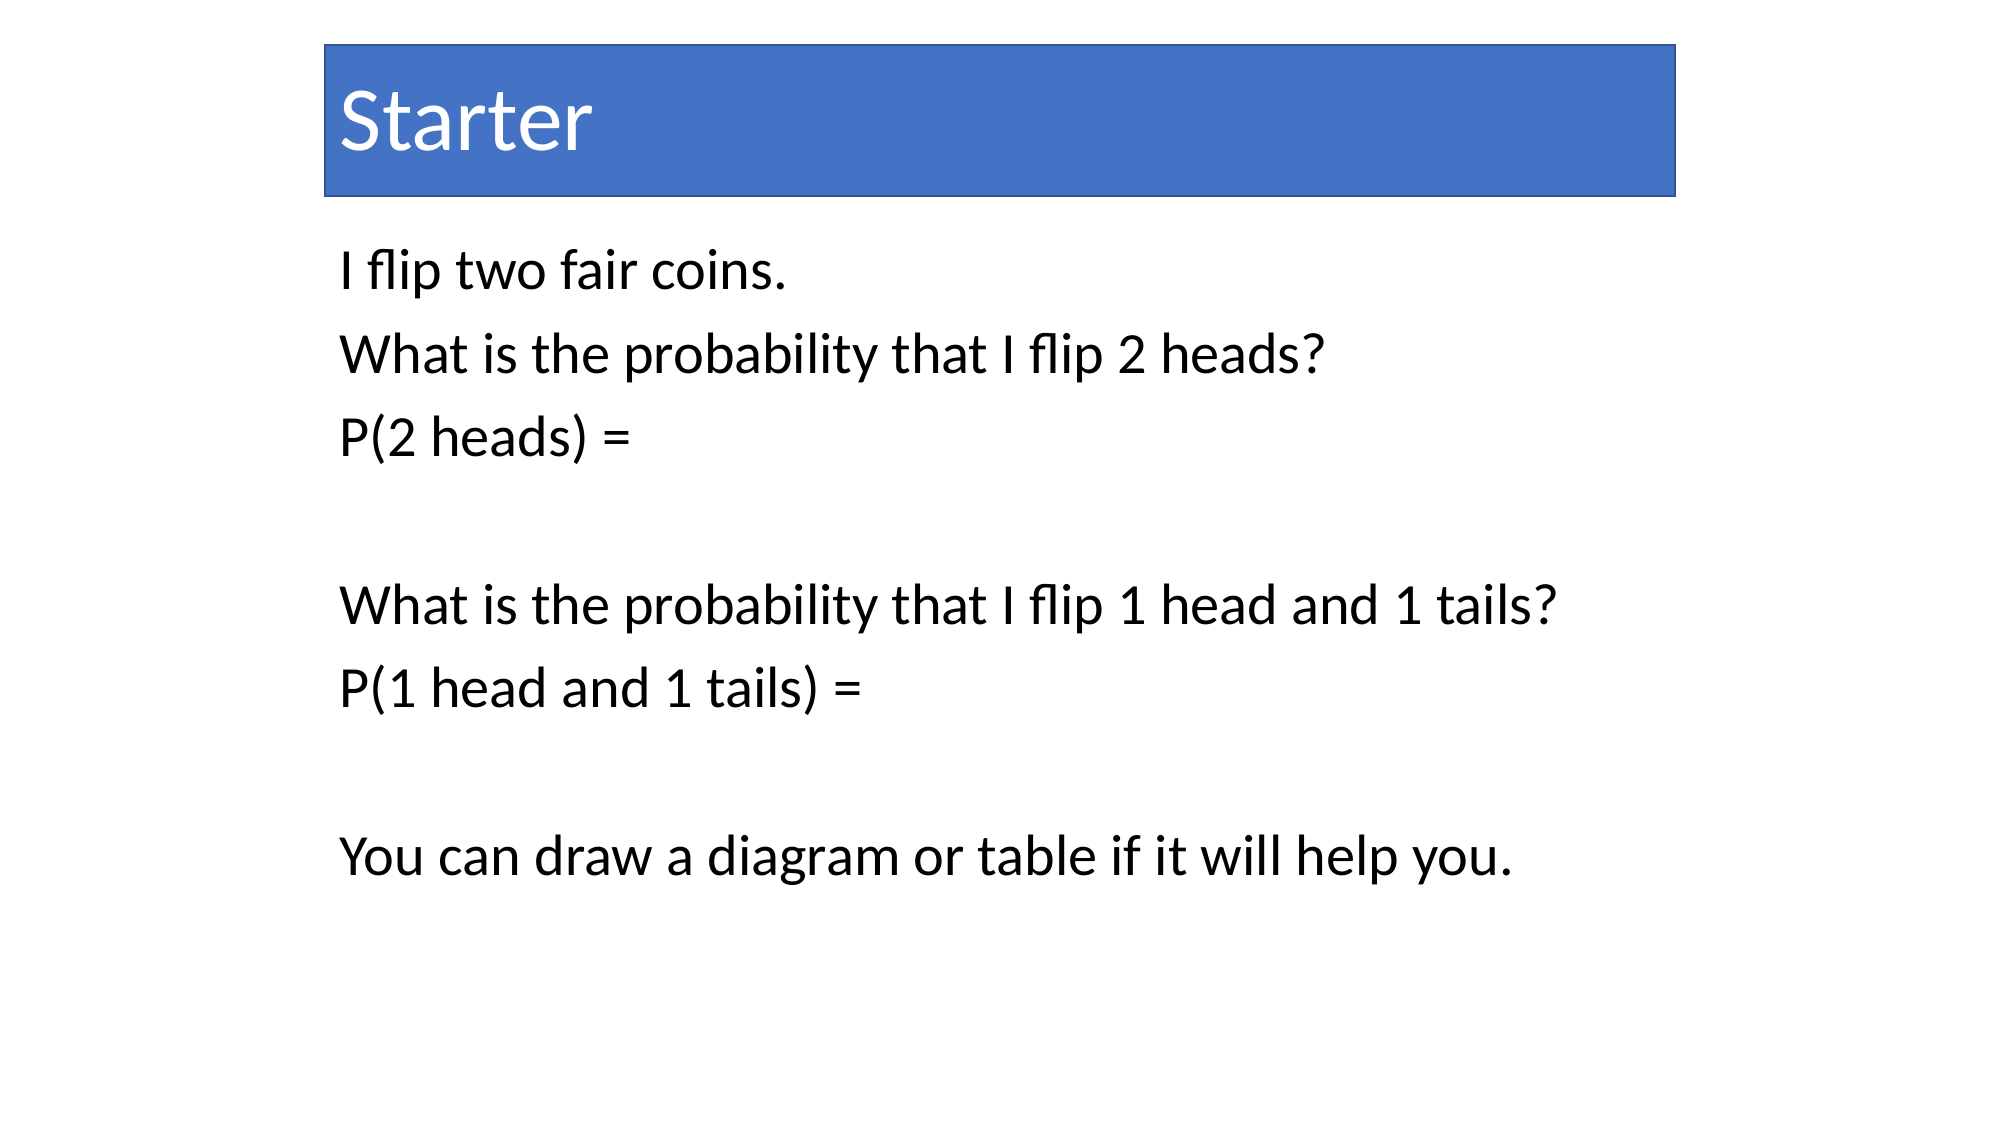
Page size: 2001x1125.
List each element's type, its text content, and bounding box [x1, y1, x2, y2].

list I flip two fair coins. What is the probability that I flip 2 heads? P(2 heads) = What is the probability that I flip 1 head and 1 tails? P(1 head and 1 tails) = You can draw a diagram or table if it will help you. [324, 231, 1675, 1083]
title Starter [324, 44, 1676, 197]
